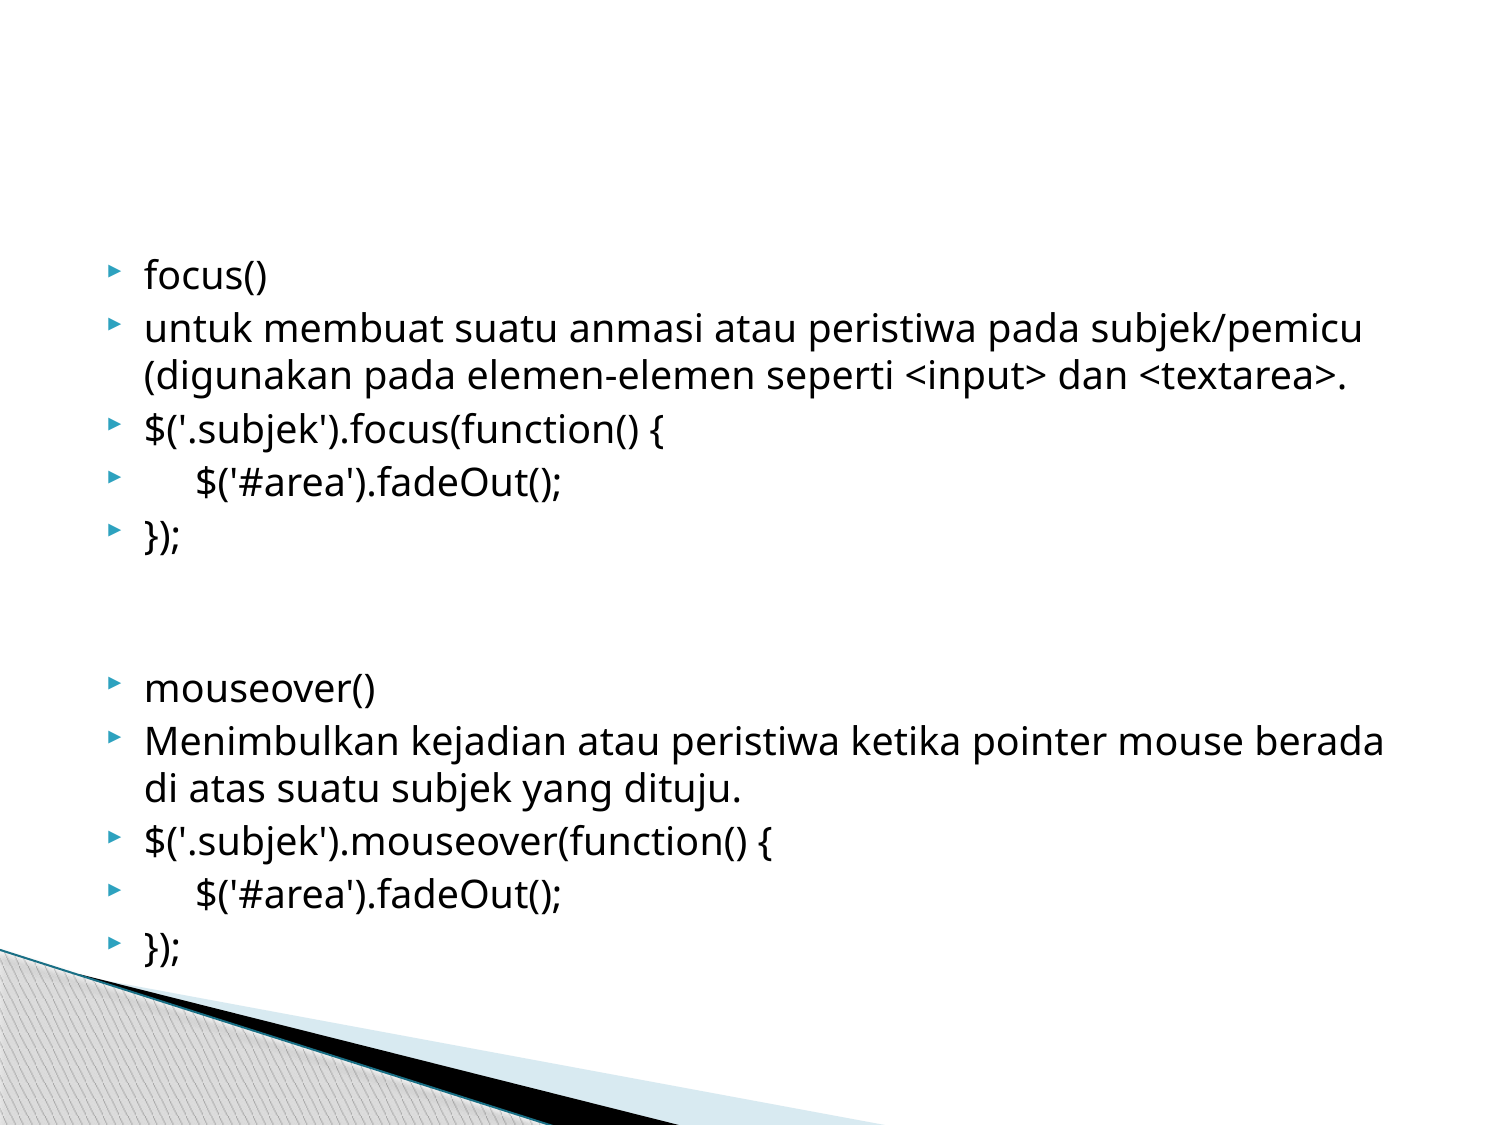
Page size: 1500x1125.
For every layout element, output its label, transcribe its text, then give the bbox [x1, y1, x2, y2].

list focus() untuk membuat suatu anmasi atau peristiwa pada subjek/pemicu (digunakan pada elemen-elemen seperti <input> dan <textarea>. $('.subjek').focus(function() { $('#area').fadeOut(); }); mouseover() Menimbulkan kejadian atau peristiwa ketika pointer mouse berada di atas suatu subjek yang dituju. $('.subjek').mouseover(function() { $('#area').fadeOut(); }); [75, 243, 1425, 986]
